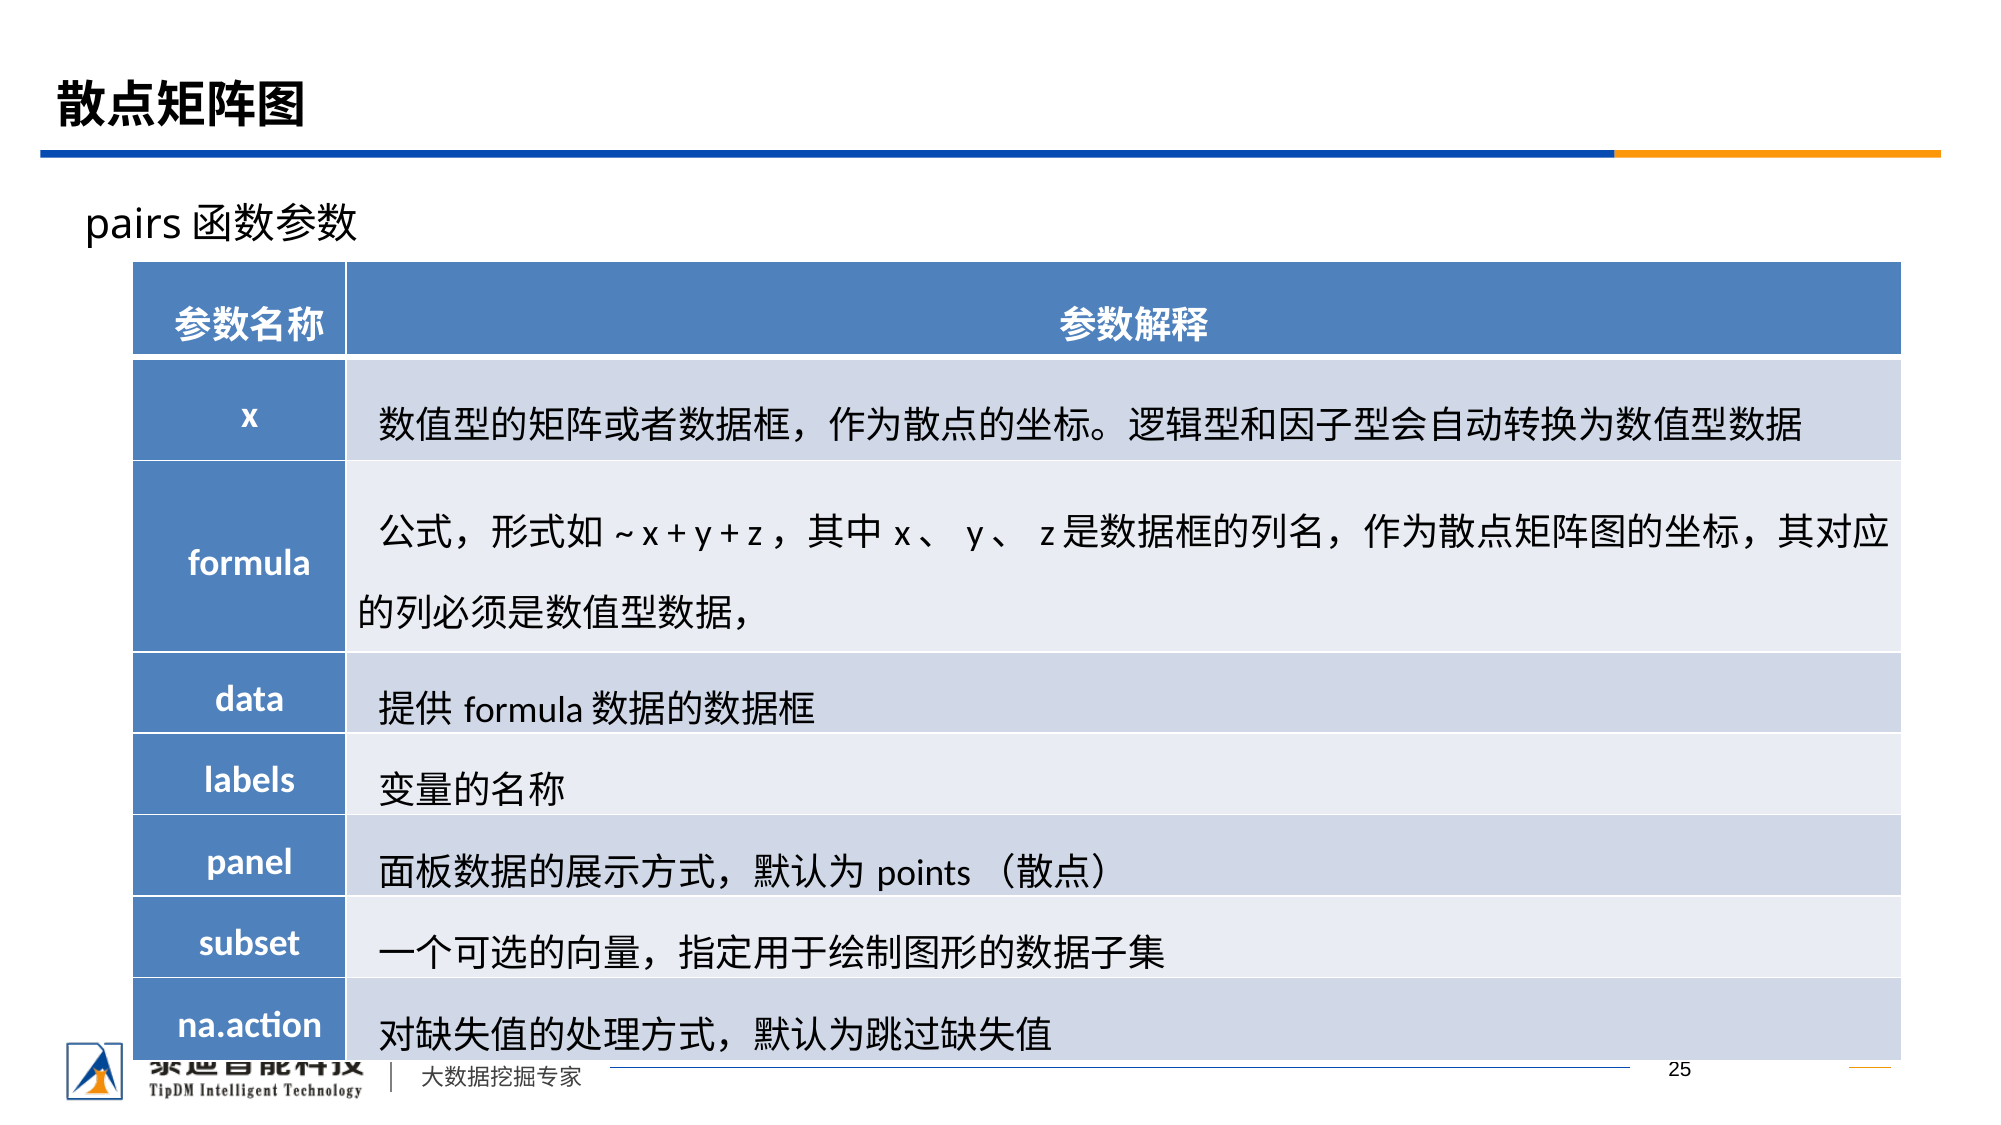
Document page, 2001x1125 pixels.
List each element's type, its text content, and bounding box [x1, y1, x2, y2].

table_cell 变量的名称 [347, 734, 1901, 814]
table_header 参数名称 [133, 262, 345, 354]
table_header 参数解释 [347, 262, 1901, 354]
table_cell 面板数据的展示方式，默认为points（散点） [347, 815, 1901, 895]
table_cell 一个可选的向量，指定用于绘制图形的数据子集 [347, 897, 1901, 977]
table_cell 公式，形式如~ x + y + z，其中x、y、z是数据框的列名，作为散点矩阵图的坐标，其对应的列必须是数值型数据， [347, 461, 1901, 651]
list pairs函数参数 [69, 186, 1892, 257]
table_cell formula [133, 461, 345, 651]
table_cell labels [133, 734, 345, 814]
title 散点矩阵图 [41, 58, 1842, 146]
picture [62, 1028, 368, 1107]
table_cell data [133, 653, 345, 732]
table_cell x [133, 360, 345, 460]
table_cell na.action [133, 978, 345, 1060]
table_cell panel [133, 815, 345, 895]
table_cell 提供formula数据的数据框 [347, 653, 1901, 732]
table_cell 数值型的矩阵或者数据框，作为散点的坐标。逻辑型和因子型会自动转换为数值型数据 [347, 360, 1901, 460]
table_cell subset [133, 897, 345, 977]
table_cell 对缺失值的处理方式，默认为跳过缺失值 [347, 978, 1901, 1060]
